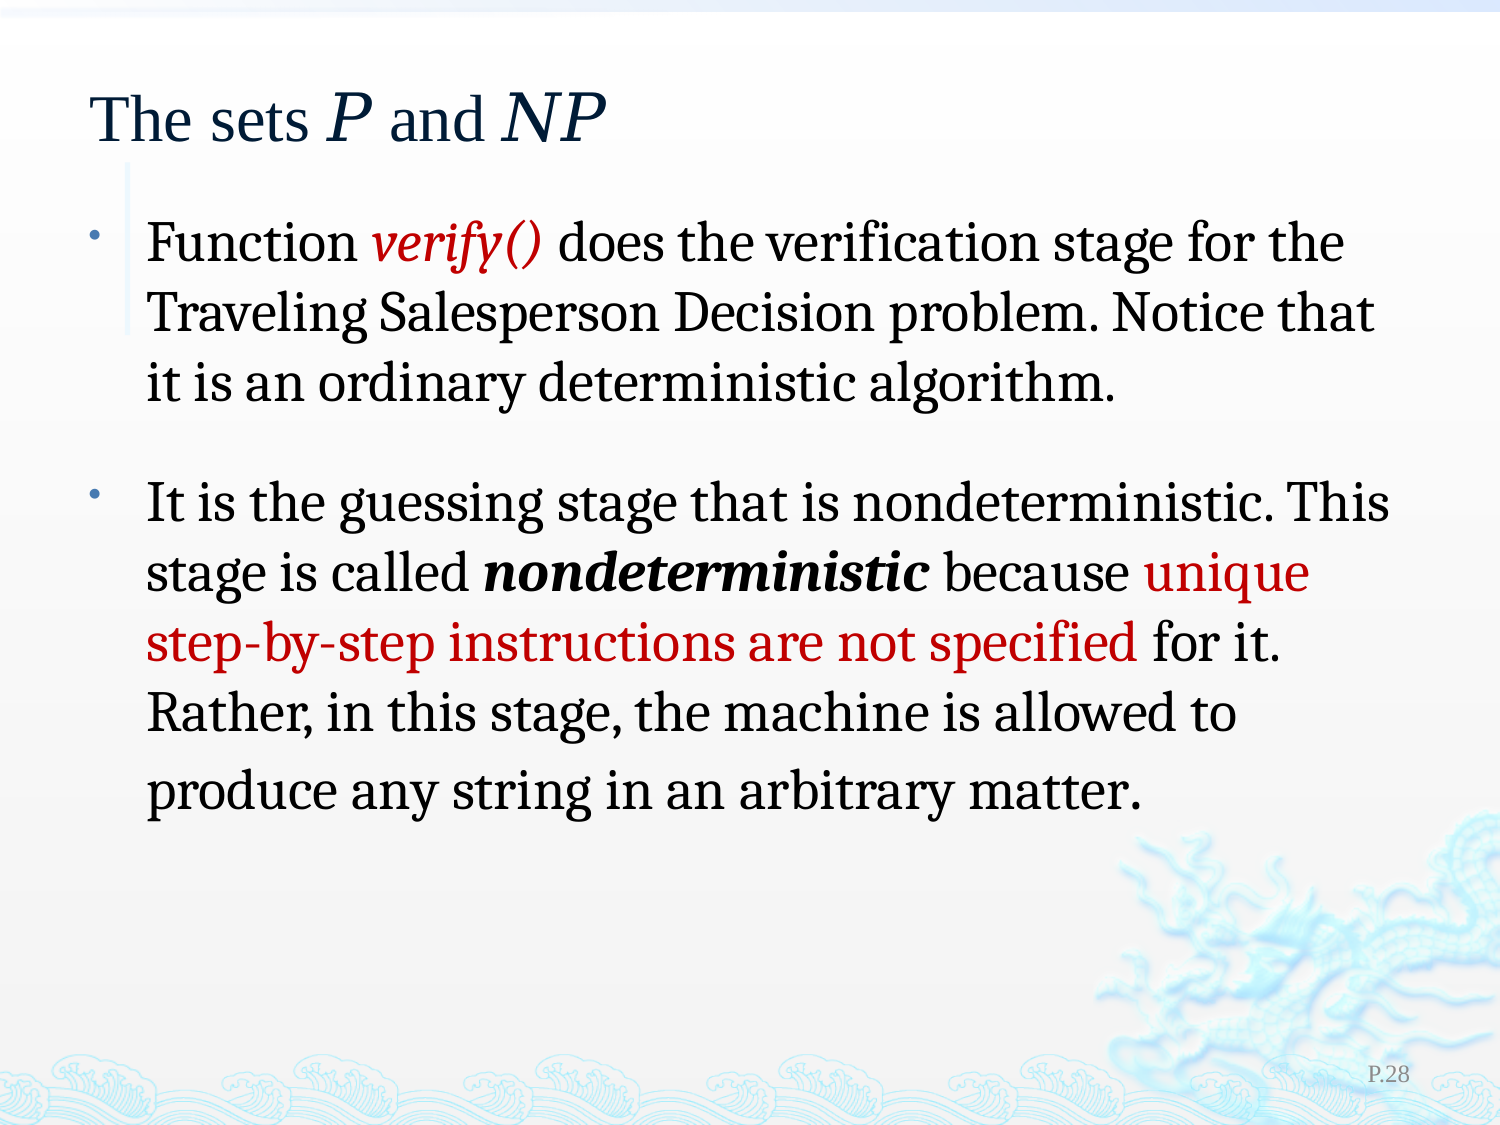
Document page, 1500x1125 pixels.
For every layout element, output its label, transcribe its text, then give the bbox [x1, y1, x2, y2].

title The sets 𝑃 and 𝑁𝑃 [75, 45, 1425, 185]
slide_number P.28 [1074, 1042, 1425, 1103]
list Function verify() does the verification stage for the Traveling Salesperson Decision problem. Notice that it is an ordinary deterministic algorithm. It is the guessing stage that is nondeterministic. This stage is called nondeterministic because unique step-by-step instructions are not specified for it. Rather, in this stage, the machine is allowed to produce any string in an arbitrary matter. [75, 196, 1425, 1005]
